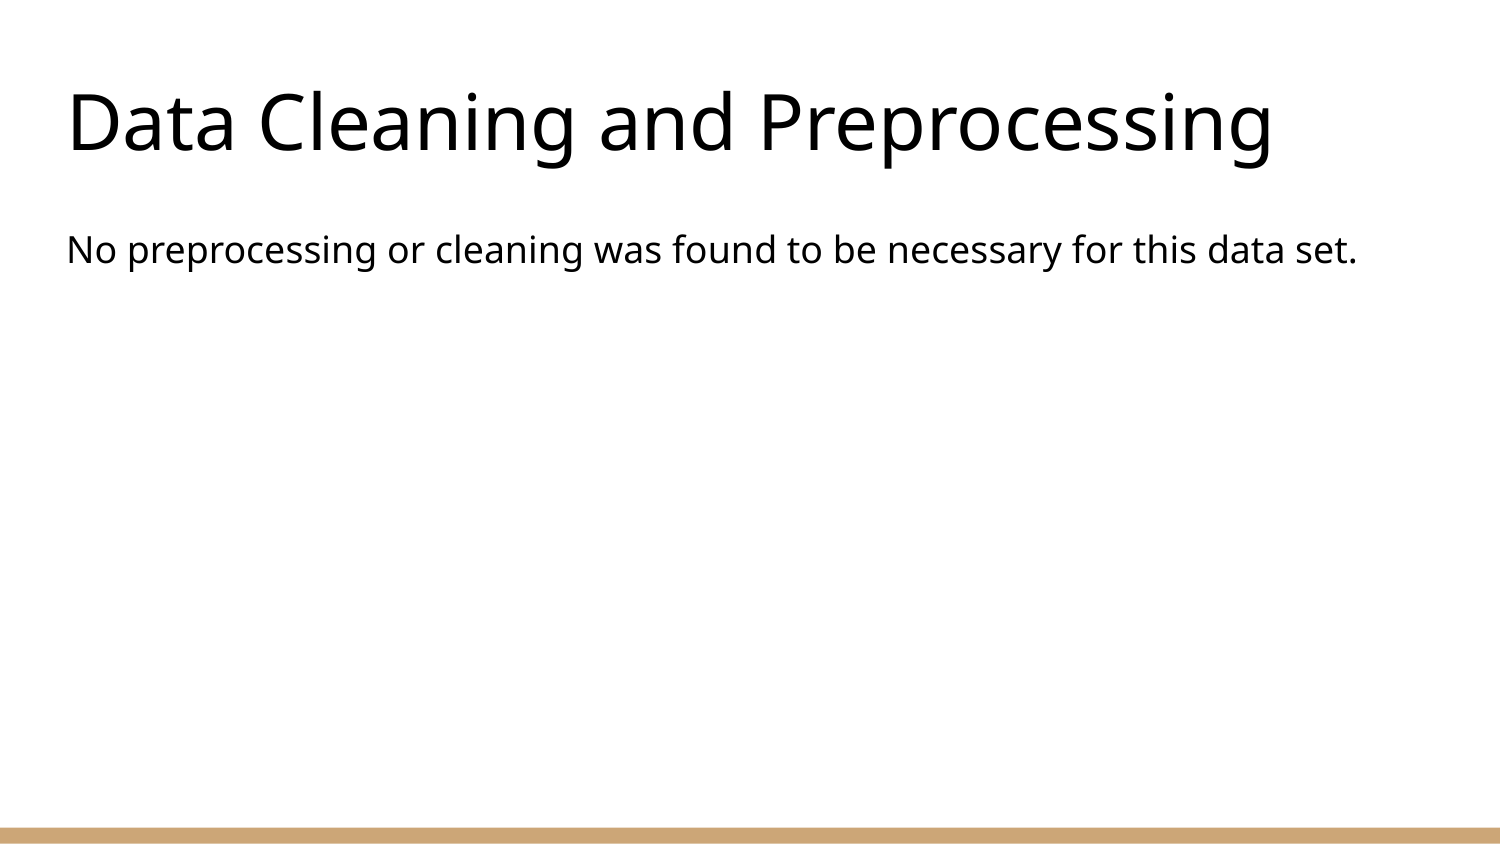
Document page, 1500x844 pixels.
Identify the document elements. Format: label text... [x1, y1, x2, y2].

title Data Cleaning and Preprocessing [51, 51, 1449, 189]
list No preprocessing or cleaning was found to be necessary for this data set. [51, 200, 1449, 752]
